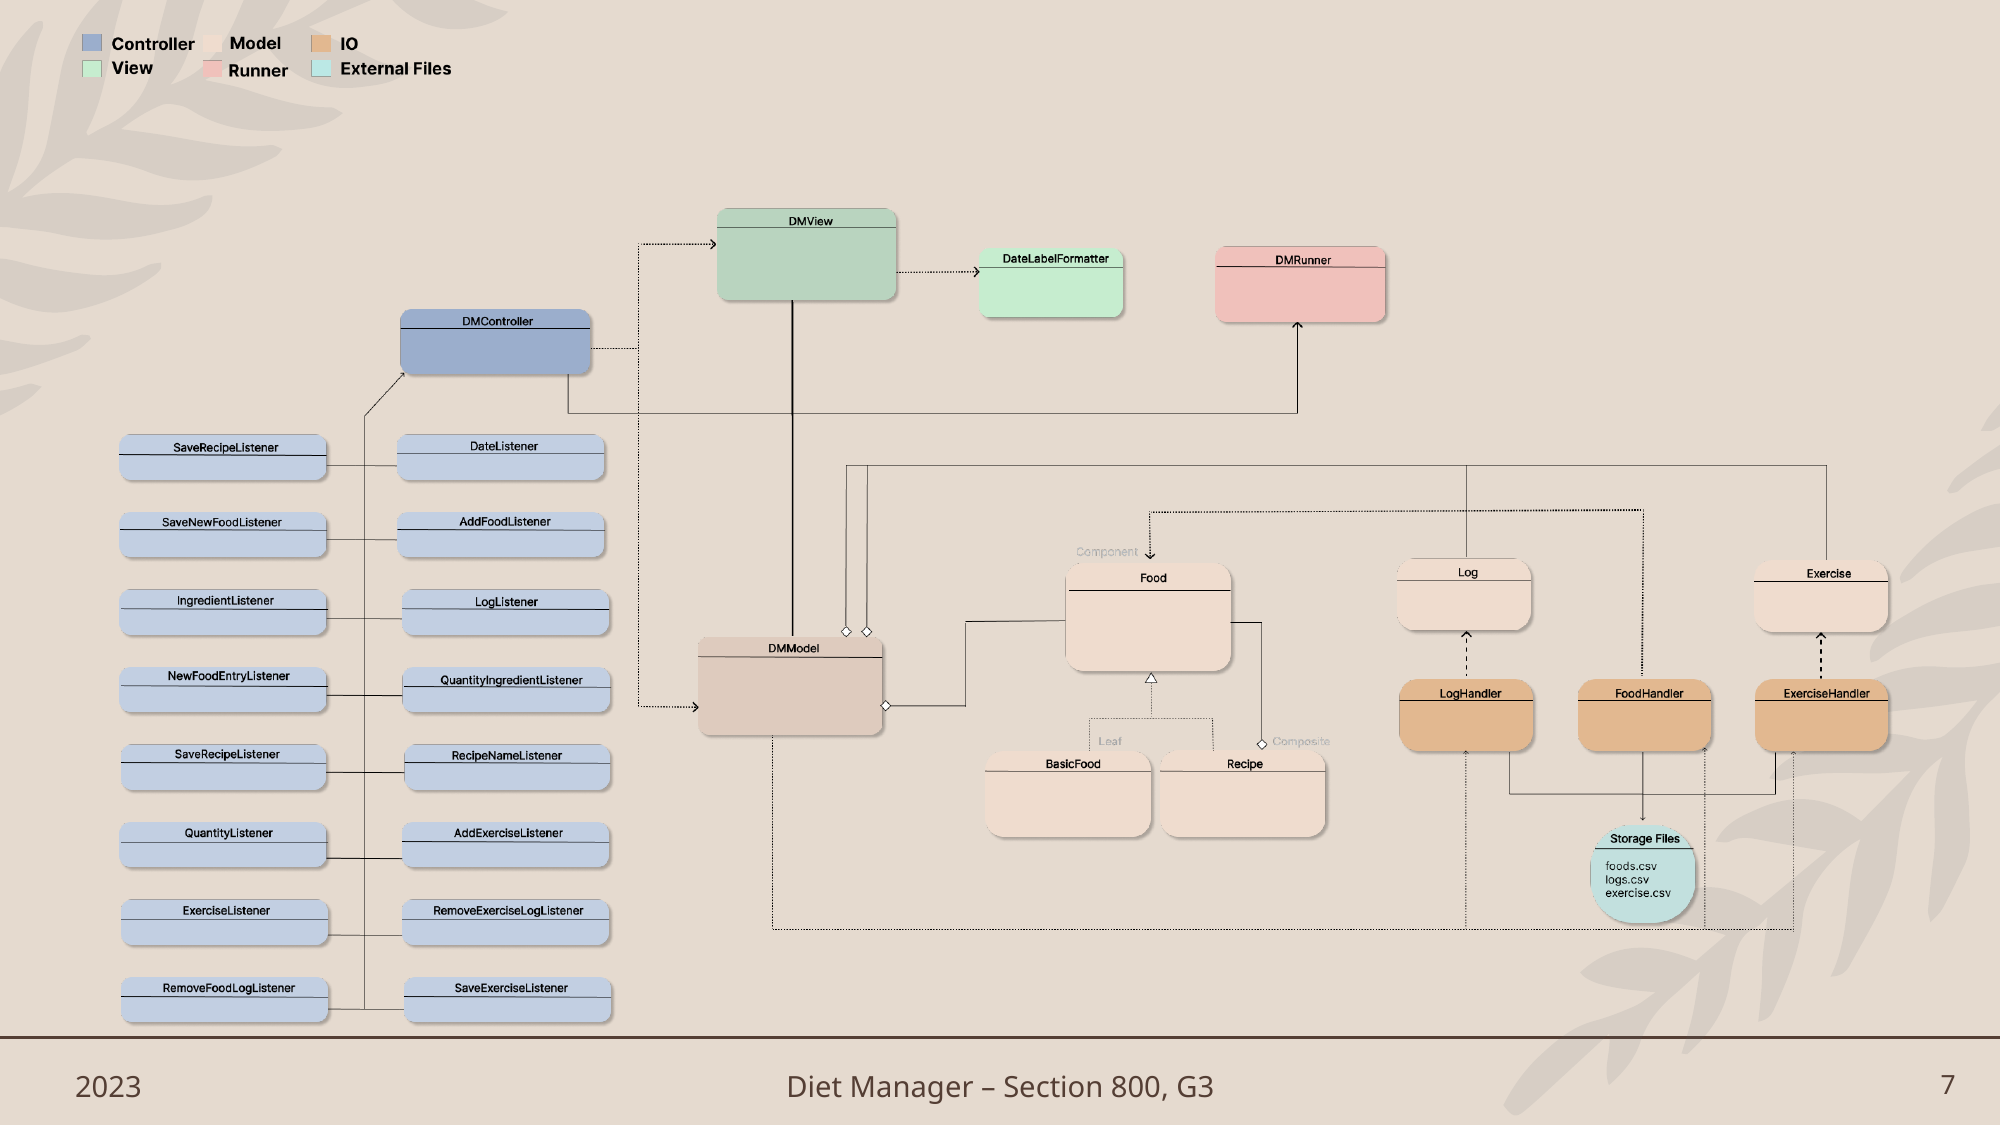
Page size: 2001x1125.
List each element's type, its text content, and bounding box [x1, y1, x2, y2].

slide_number 7 [1808, 1086, 1971, 1112]
picture [28, 0, 2000, 1086]
slide_number 2023 [60, 1086, 222, 1112]
footer Diet Manager – Section 800, G3 [718, 1086, 1283, 1112]
